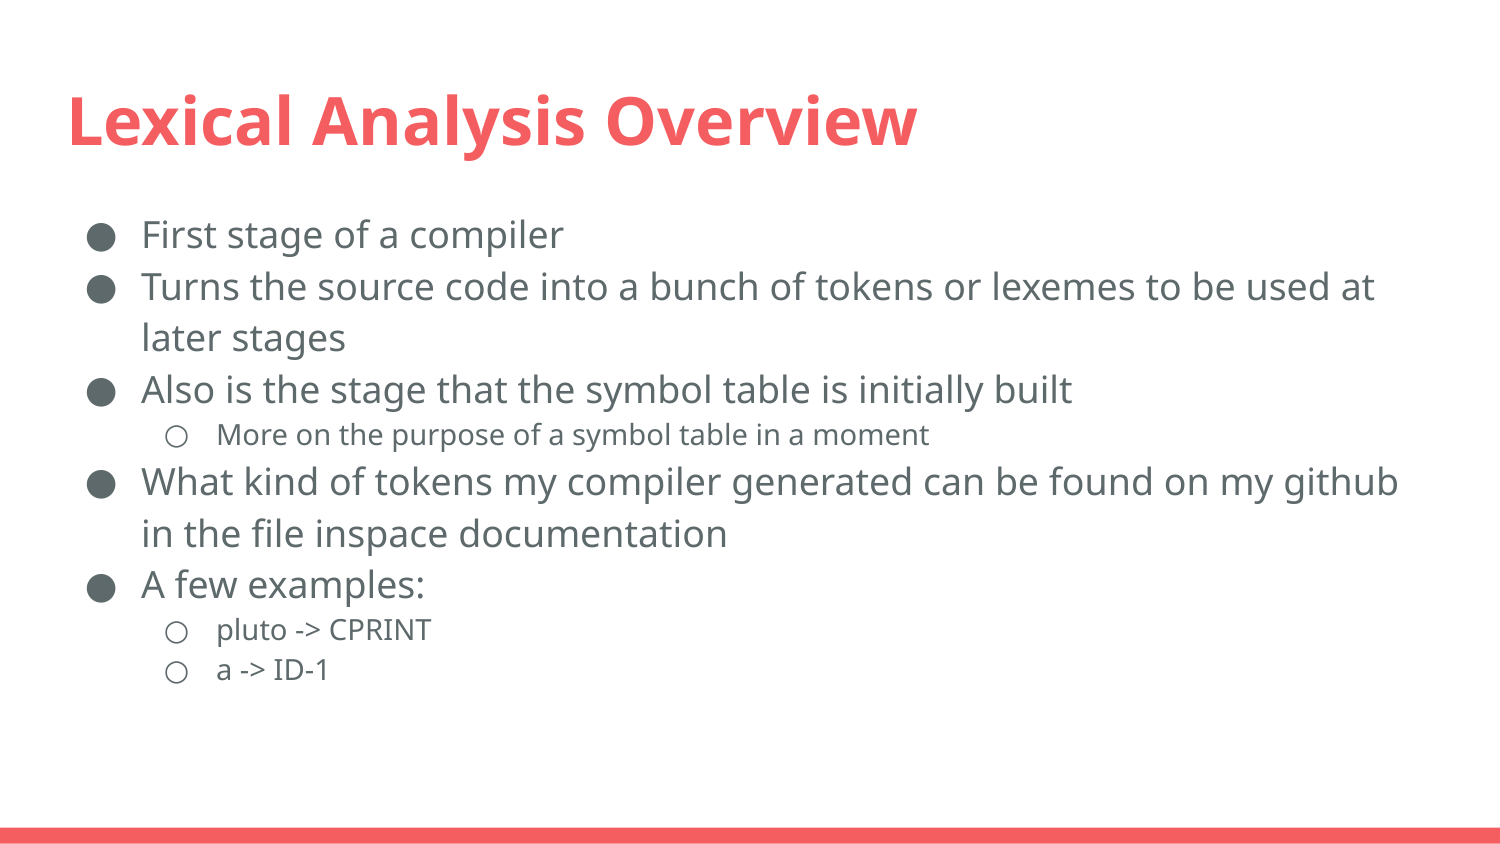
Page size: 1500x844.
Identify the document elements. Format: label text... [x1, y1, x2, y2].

list First stage of a compiler Turns the source code into a bunch of tokens or lexemes to be used at later stages Also is the stage that the symbol table is initially built More on the purpose of a symbol table in a moment What kind of tokens my compiler generated can be found on my github in the file inspace documentation A few examples: pluto -> CPRINT a -> ID-1 [51, 189, 1449, 750]
title Lexical Analysis Overview [51, 64, 1449, 167]
